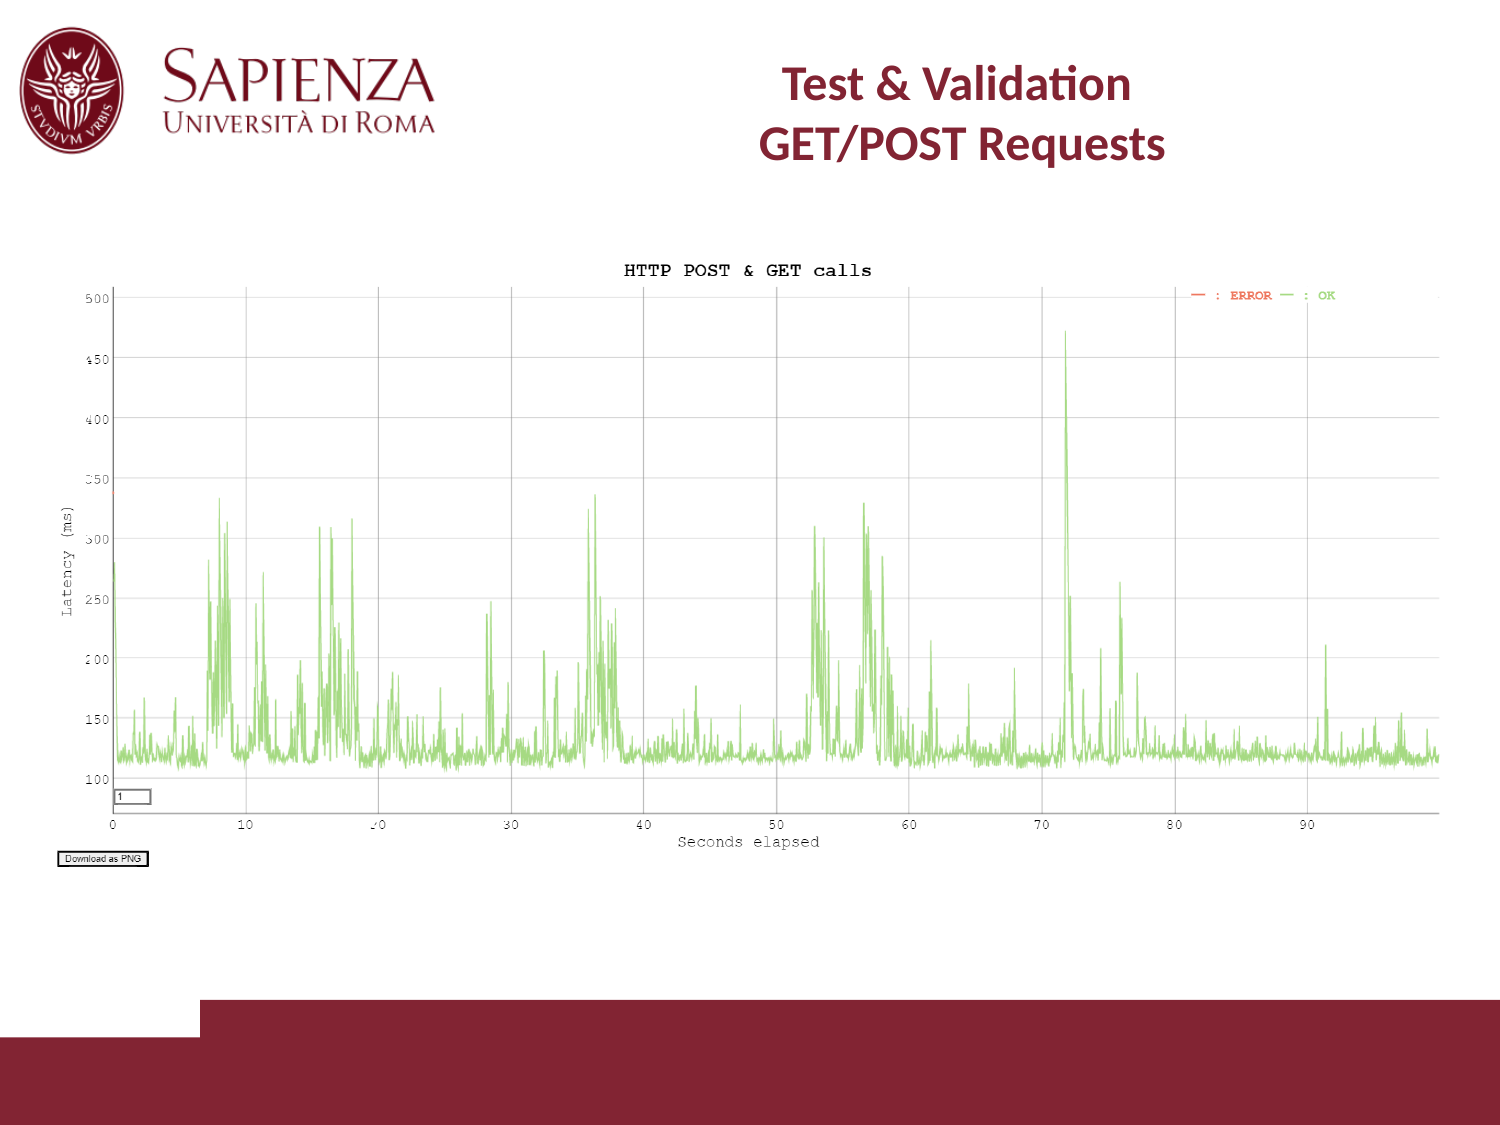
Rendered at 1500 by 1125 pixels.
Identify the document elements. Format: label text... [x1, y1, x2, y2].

title Test & Validation GET/POST Requests [620, 42, 1306, 126]
picture [49, 251, 1451, 874]
